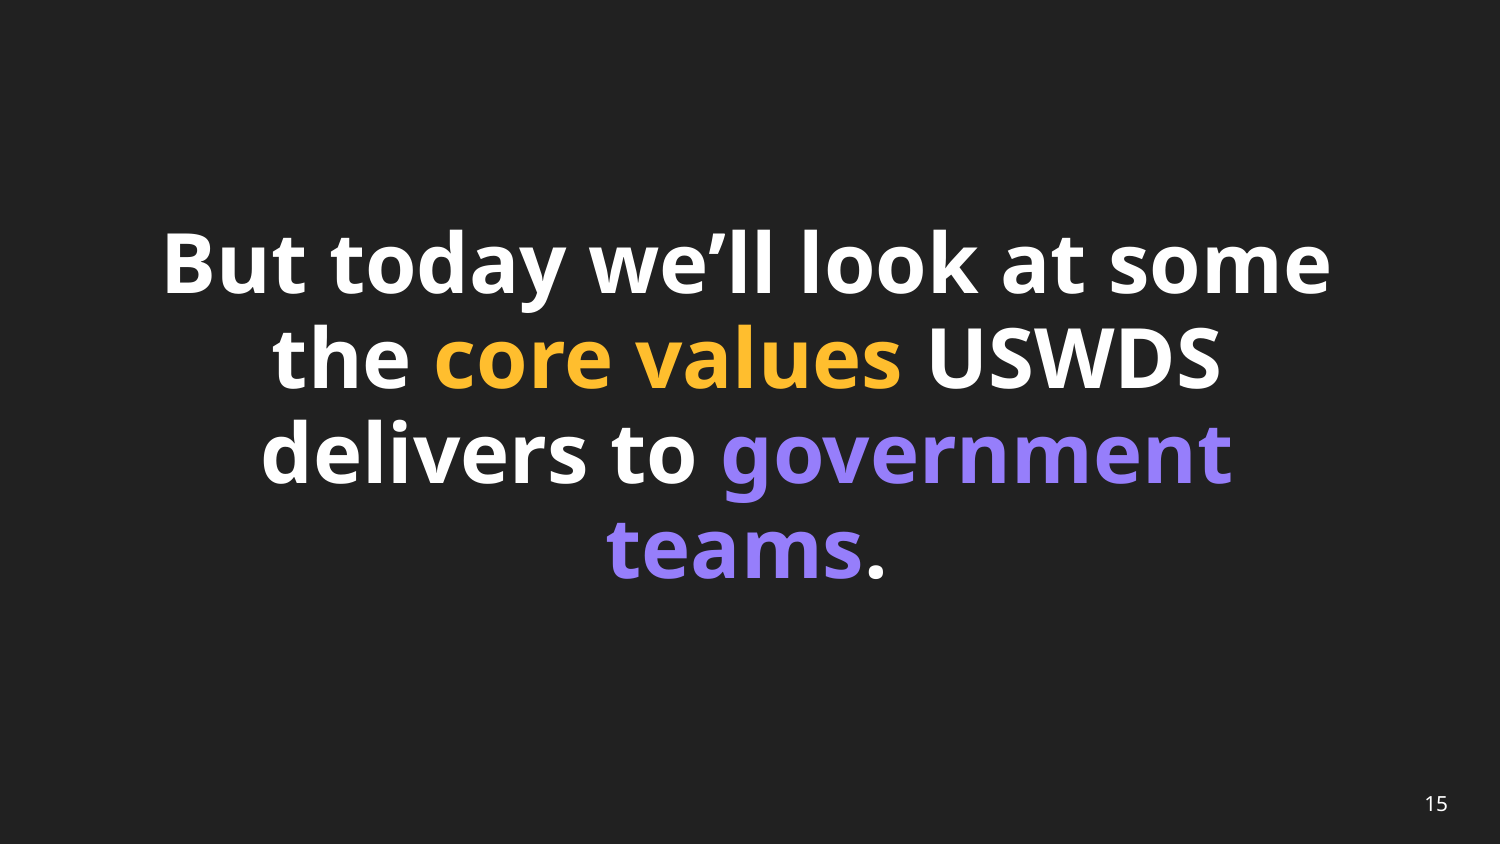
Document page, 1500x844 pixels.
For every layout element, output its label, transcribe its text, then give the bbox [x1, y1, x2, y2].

slide_number 15 [1125, 782, 1463, 827]
title But today we’ll look at some the core values USWDS delivers to government teams. [107, 37, 1387, 777]
